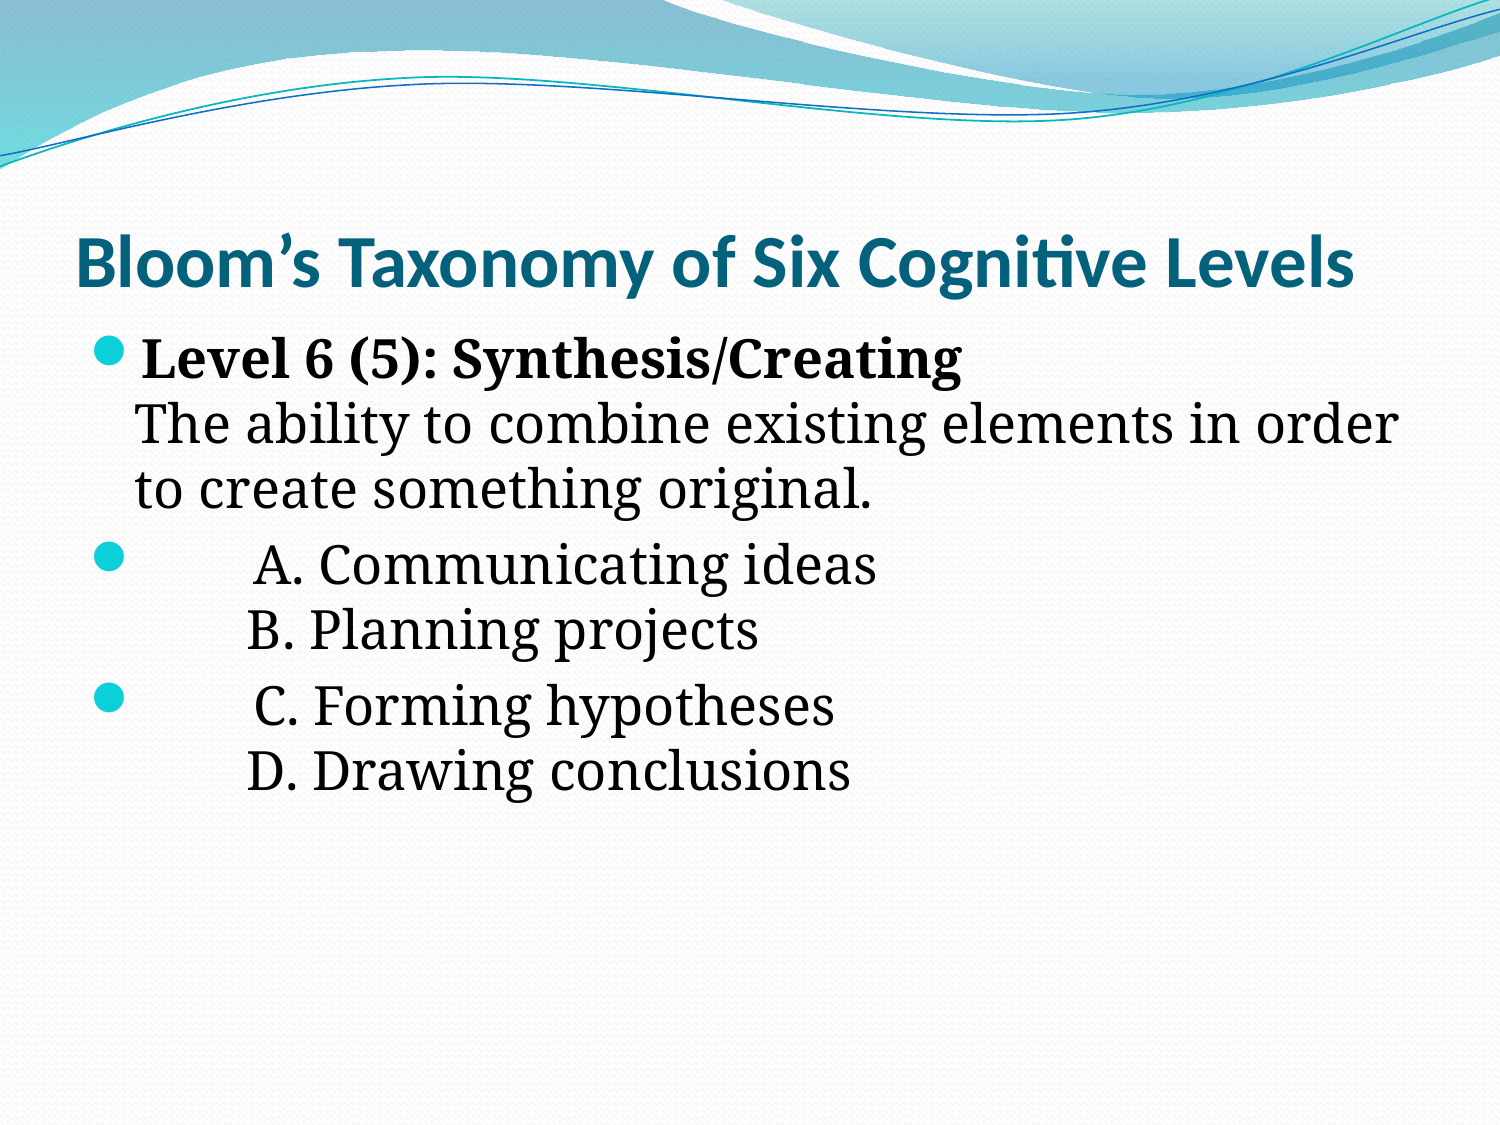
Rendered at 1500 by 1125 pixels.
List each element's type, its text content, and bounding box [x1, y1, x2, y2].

title Bloom’s Taxonomy of Six Cognitive Levels [75, 115, 1425, 303]
list Level 6 (5): Synthesis/Creating The ability to combine existing elements in order to create something original. A. Communicating ideas B. Planning projects C. Forming hypotheses D. Drawing conclusions [75, 317, 1425, 1038]
